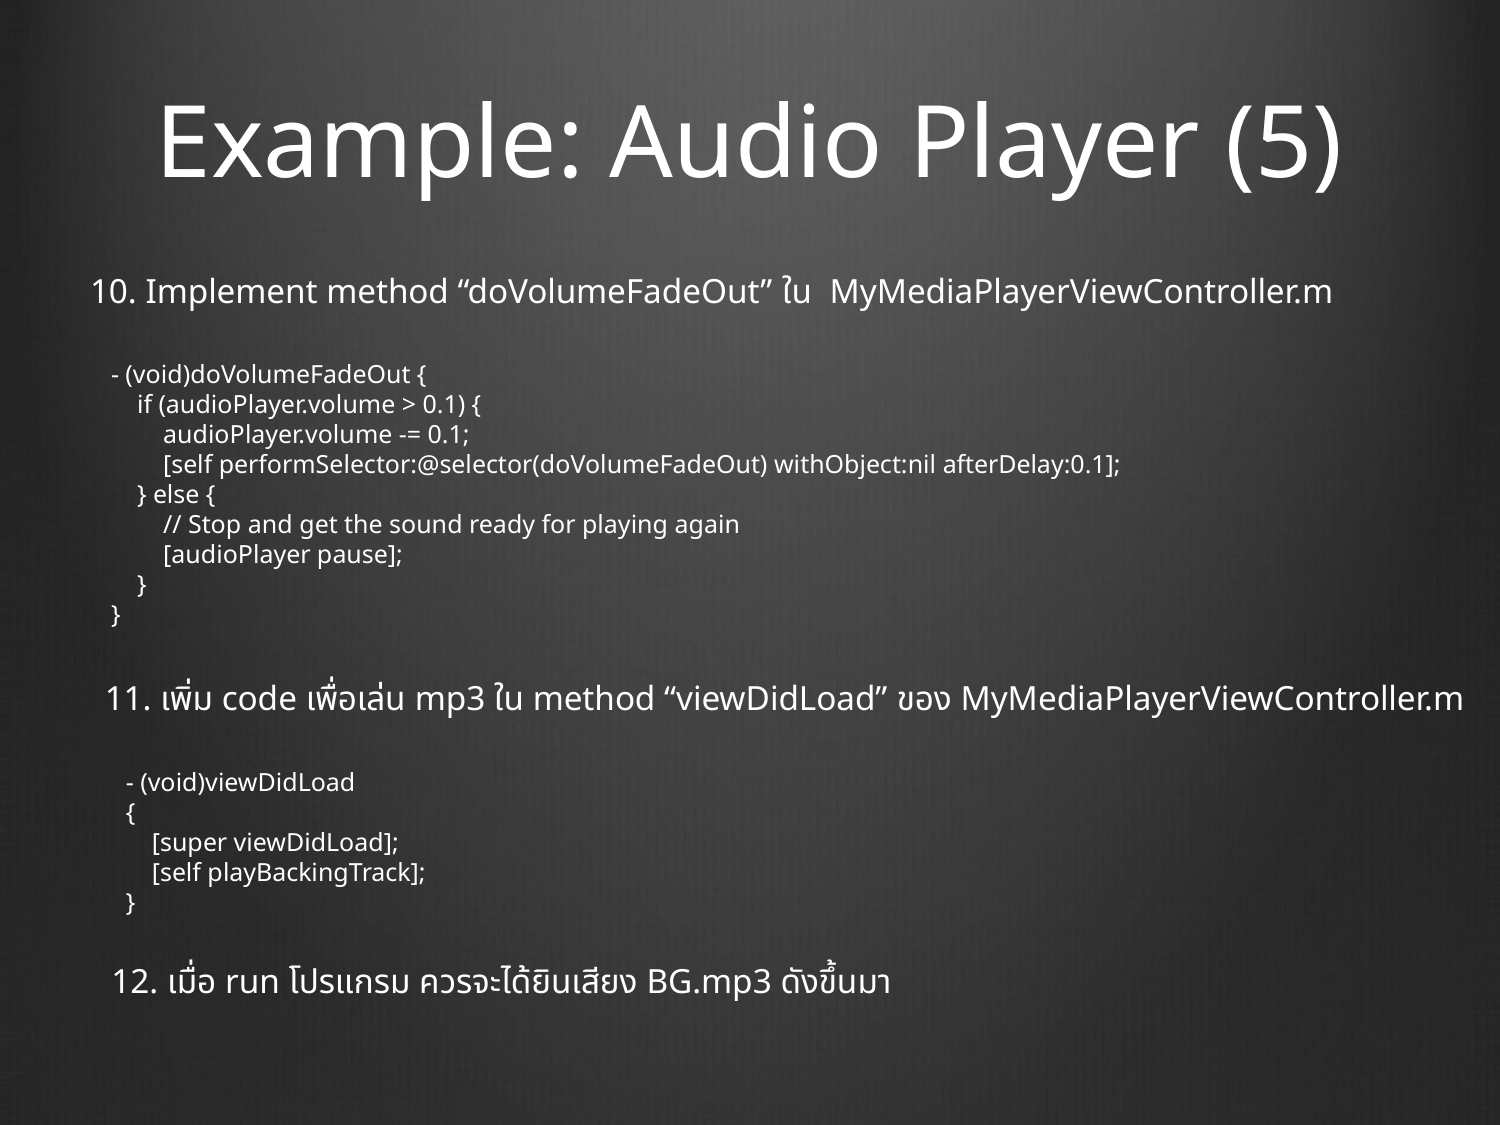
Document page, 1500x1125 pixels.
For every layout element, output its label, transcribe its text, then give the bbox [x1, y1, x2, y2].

text_box - (void)viewDidLoad { [super viewDidLoad]; [self playBackingTrack]; } [111, 758, 1479, 924]
title Example: Audio Player (5) [112, 19, 1388, 255]
list 10. Implement method “doVolumeFadeOut” ใน MyMediaPlayerViewController.m [75, 262, 1486, 546]
text_box 11. เพิ่ม code เพื่อเล่น mp3 ใน method “viewDidLoad” ของ MyMediaPlayerViewController.m [89, 669, 1500, 776]
text_box - (void)doVolumeFadeOut { if (audioPlayer.volume > 0.1) { audioPlayer.volume -= 0.1; [self performSelector:@selector(doVolumeFadeOut) withObject:nil afterDelay:0.1]; } else { // Stop and get the sound ready for playing again [audioPlayer pause]; } } [96, 351, 1464, 636]
text_box 12. เมื่อ run โปรแกรม ควรจะได้ยินเสียง BG.mp3 ดังขึ้นมา [96, 953, 1500, 1059]
